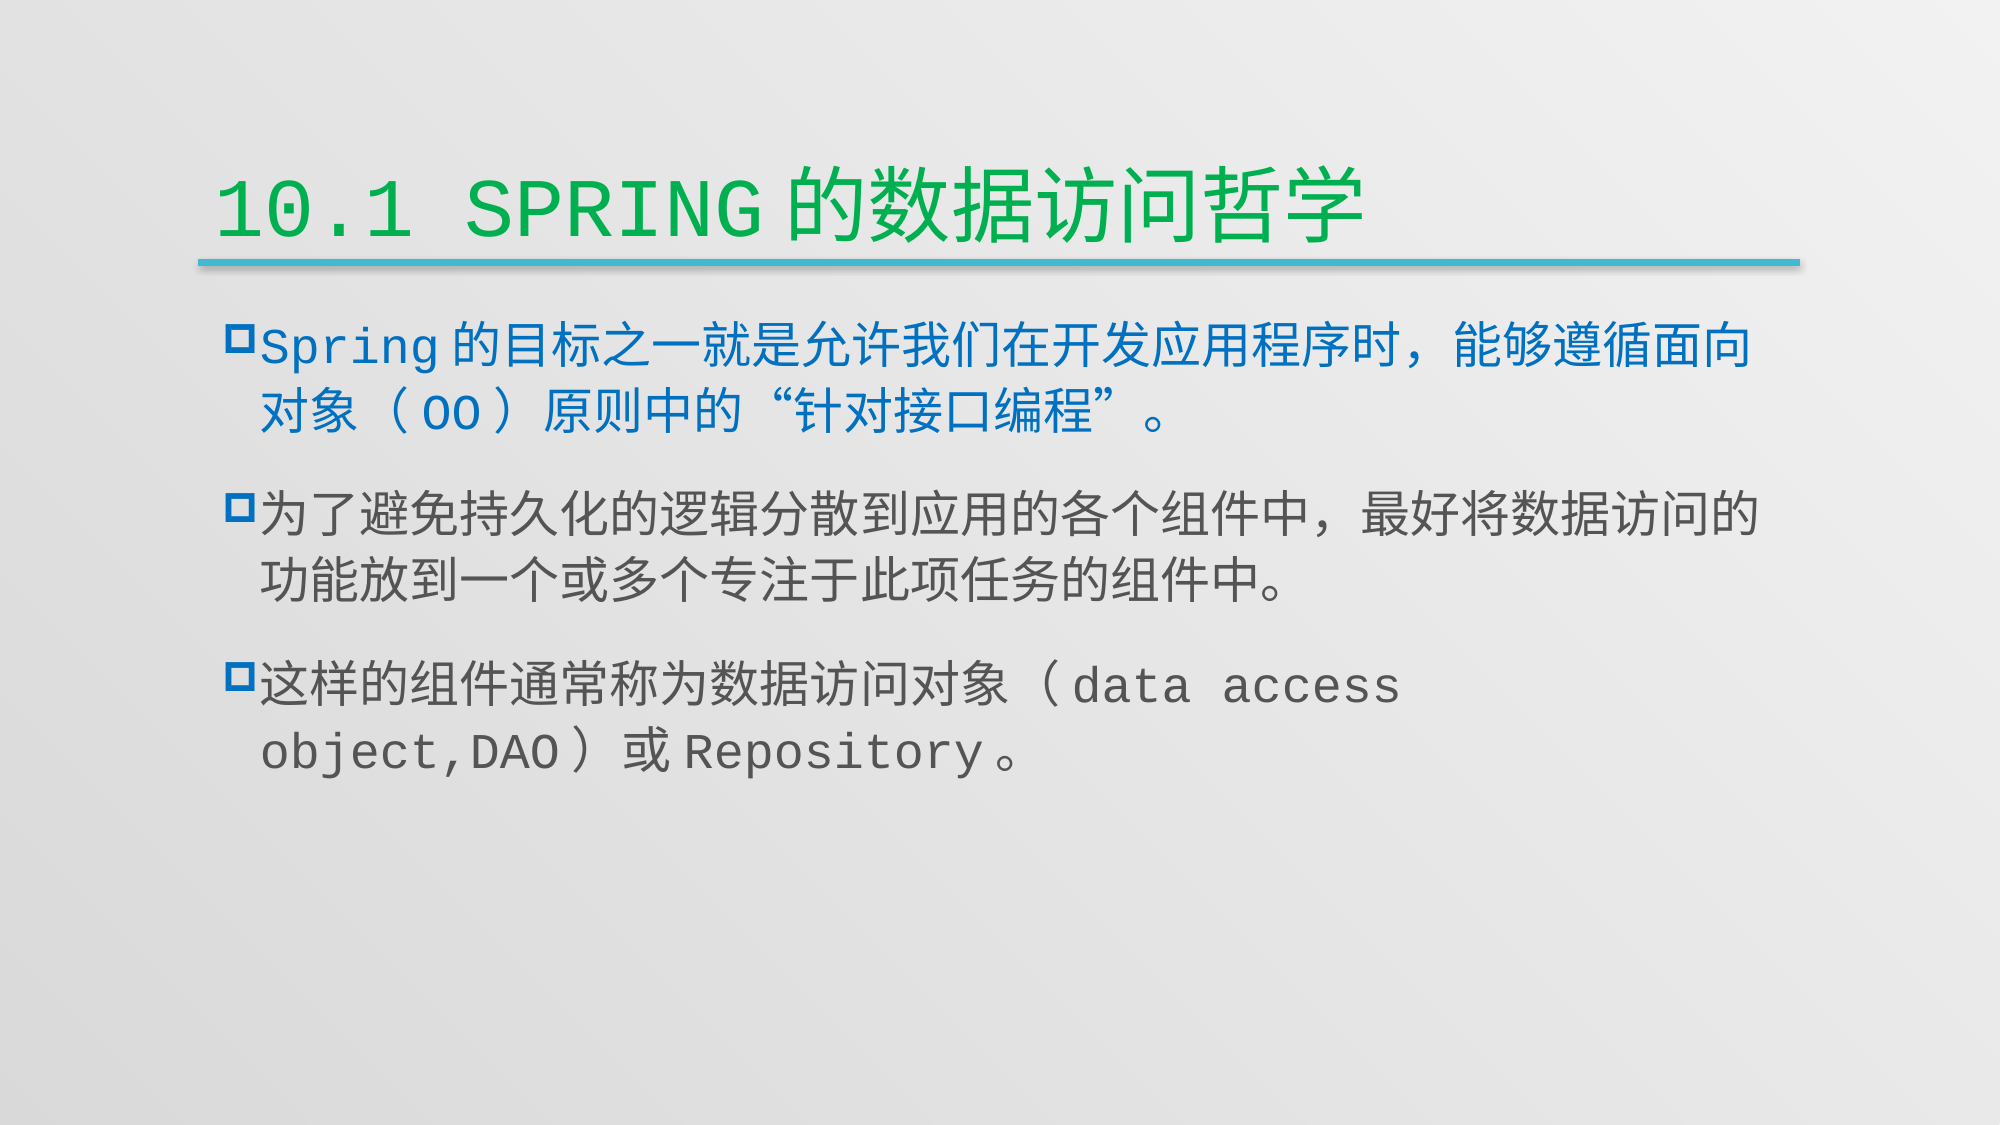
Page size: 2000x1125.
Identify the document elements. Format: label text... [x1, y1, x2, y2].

title 10.1 Spring的数据访问哲学 [199, 45, 1800, 263]
list Spring的目标之一就是允许我们在开发应用程序时，能够遵循面向对象（OO）原则中的“针对接口编程”。 为了避免持久化的逻辑分散到应用的各个组件中，最好将数据访问的功能放到一个或多个专注于此项任务的组件中。 这样的组件通常称为数据访问对象（data access object,DAO）或Repository。 [199, 299, 1800, 1013]
